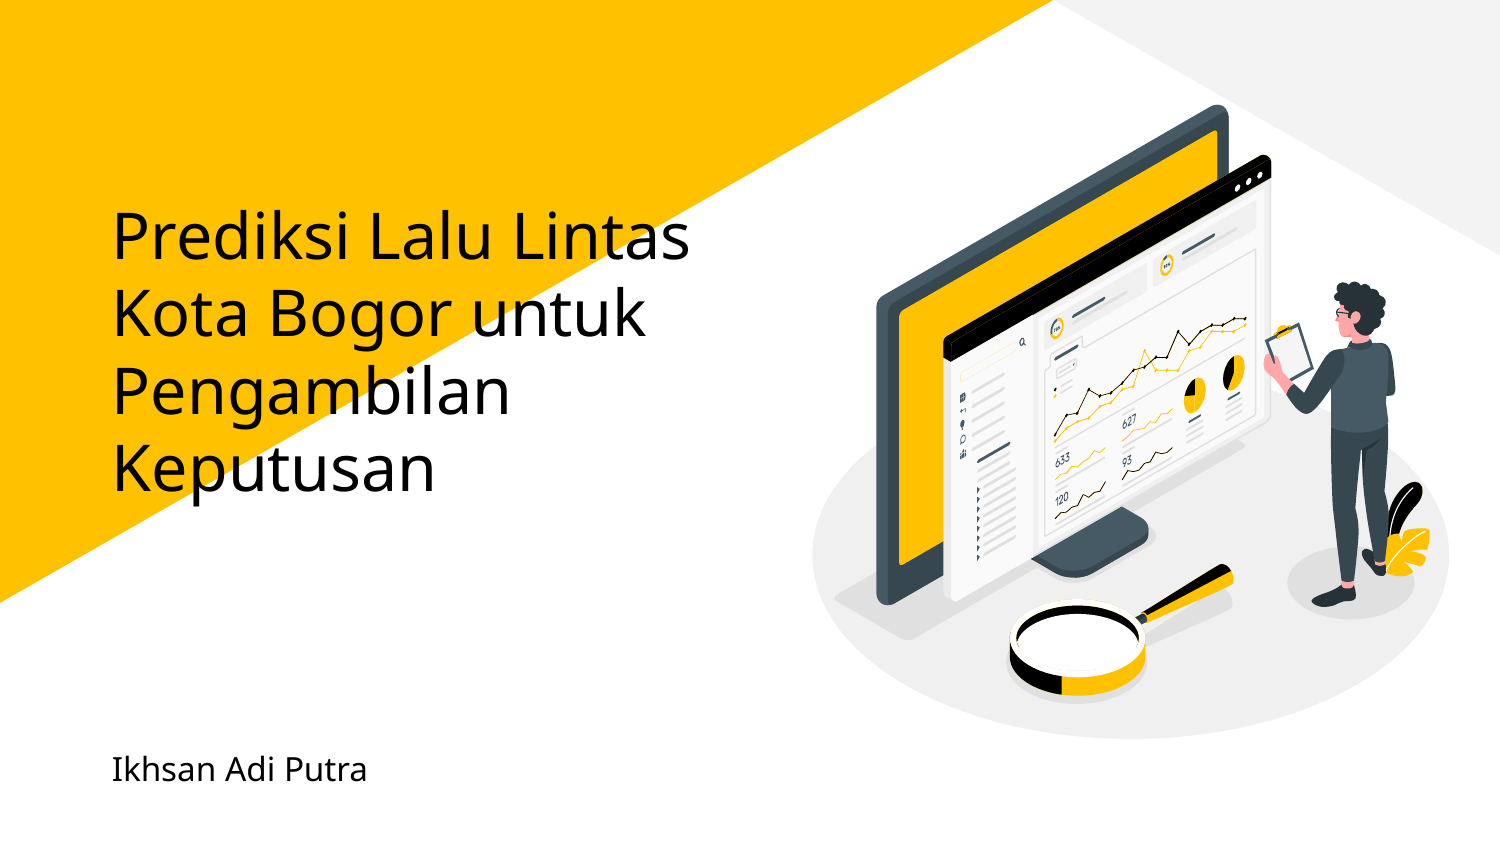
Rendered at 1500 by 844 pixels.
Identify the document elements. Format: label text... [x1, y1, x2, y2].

subtitle Ikhsan Adi Putra [96, 736, 445, 804]
title Prediksi Lalu Lintas Kota Bogor untuk Pengambilan Keputusan [96, 179, 785, 584]
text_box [812, 104, 1450, 740]
